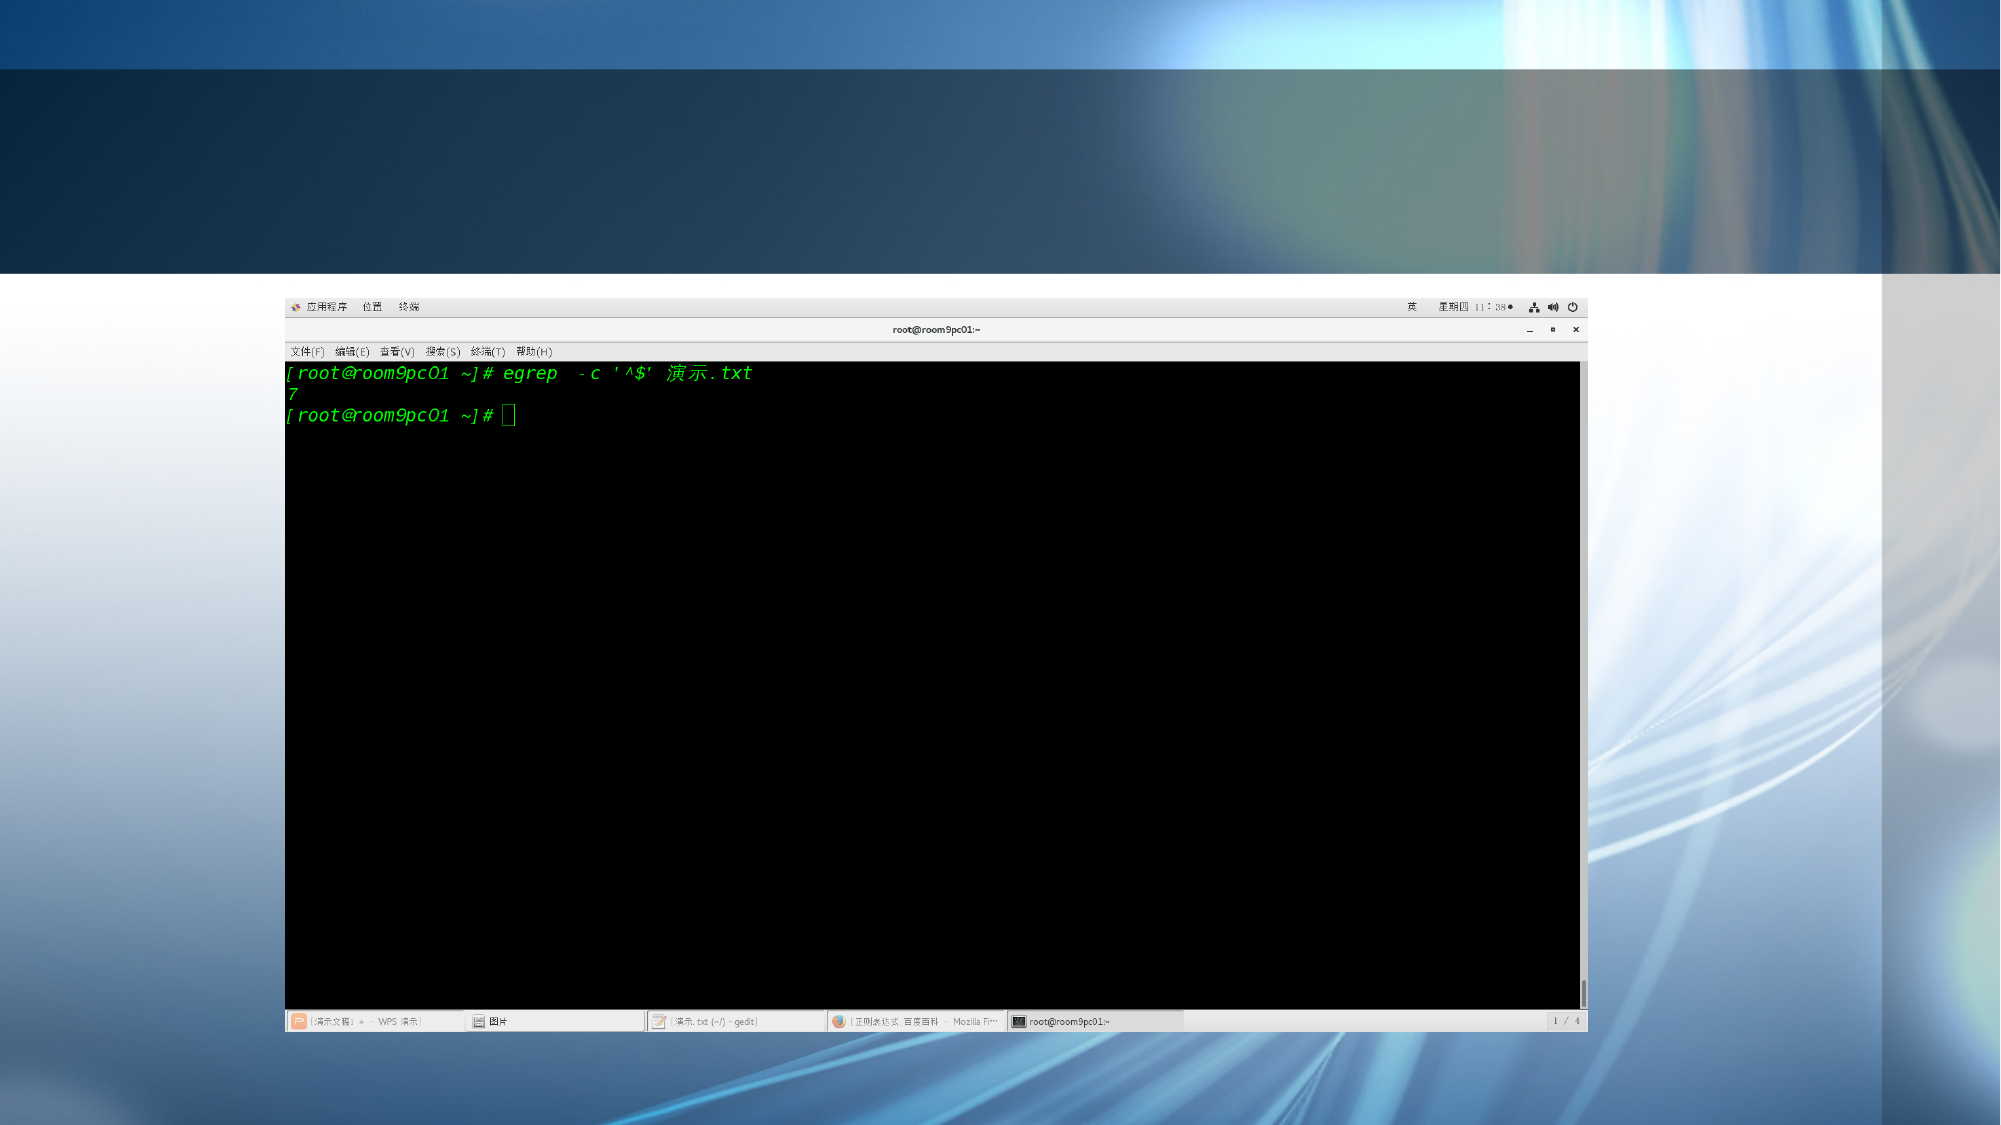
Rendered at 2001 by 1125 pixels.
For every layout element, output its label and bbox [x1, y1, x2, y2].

list [285, 298, 1588, 1032]
picture [0, 0, 2001, 1125]
